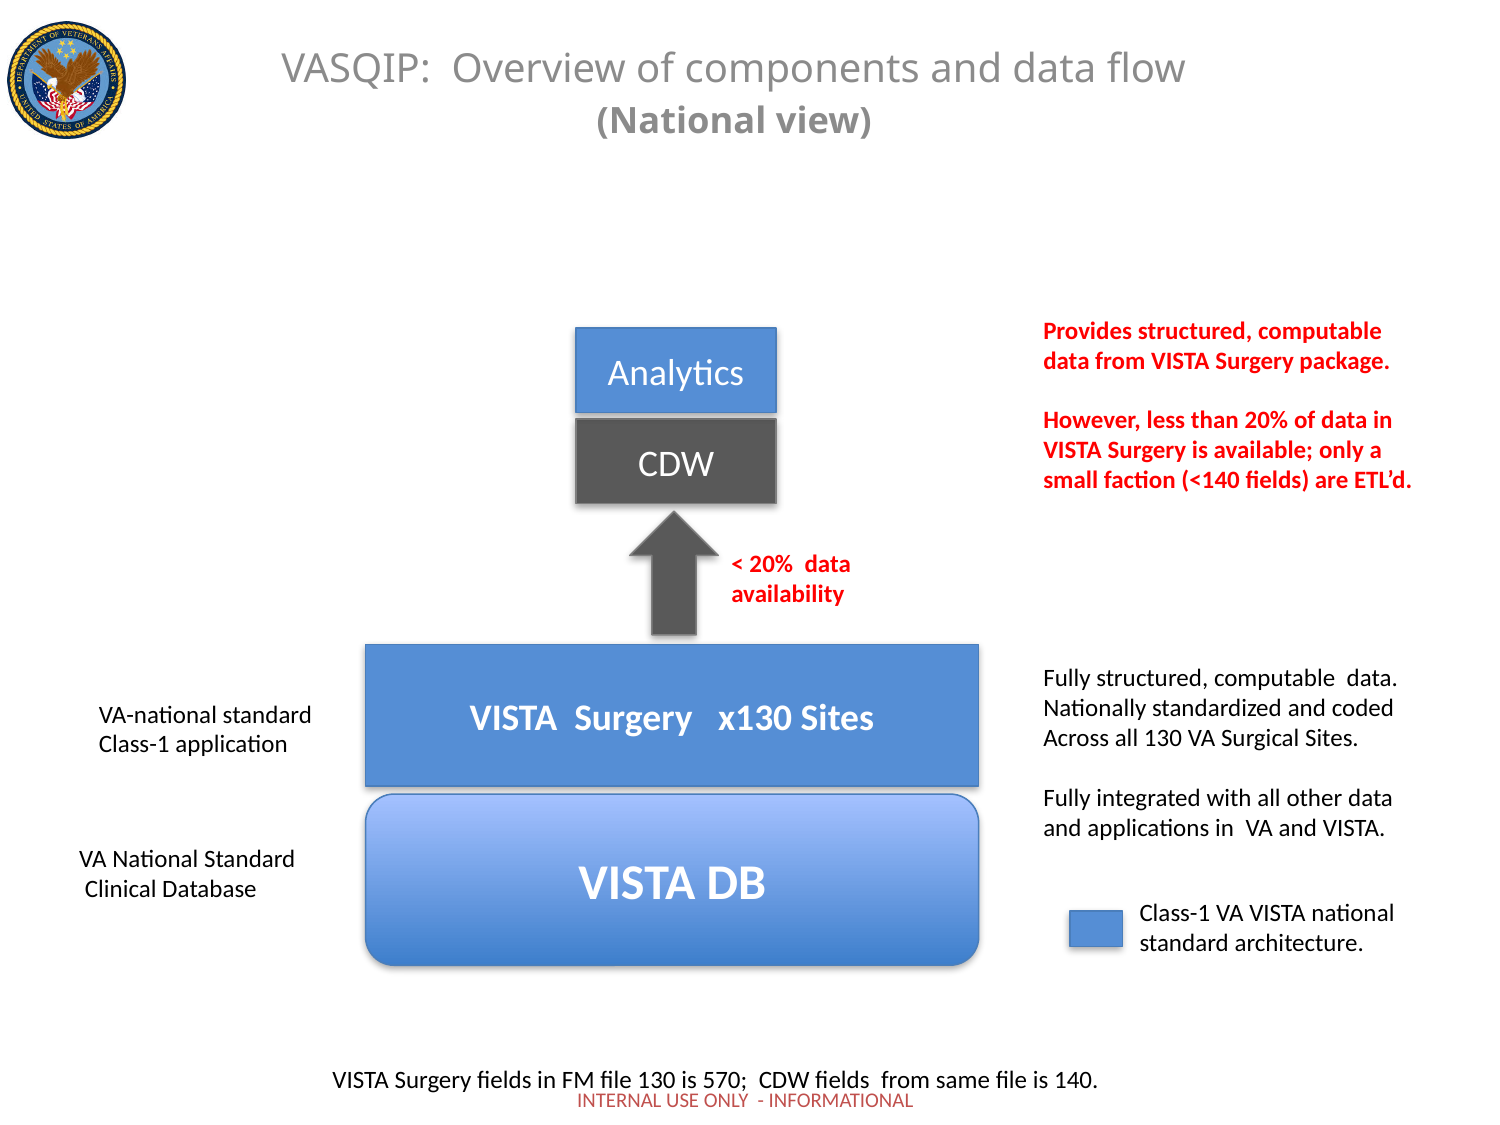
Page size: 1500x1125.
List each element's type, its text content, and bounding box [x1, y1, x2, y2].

text_box < 20% data availability [716, 539, 901, 615]
text_box Class-1 VA VISTA national standard architecture. [1124, 889, 1445, 965]
text_box VISTA DB [364, 793, 980, 967]
text_box Analytics [575, 327, 777, 413]
text_box VA National Standard Clinical Database [64, 834, 360, 910]
text_box [1069, 910, 1123, 947]
text_box VA-national standard Class-1 application [84, 690, 346, 766]
text_box Provides structured, computable data from VISTA Surgery package. However, less than 20% of data in VISTA Surgery is available; only a small faction (<140 fields) are ETL’d. [1028, 306, 1445, 502]
text_box VISTA Surgery x130 Sites [365, 644, 979, 787]
text_box CDW [575, 421, 777, 504]
text_box VASQIP: Overview of components and data flow (National view) [130, 34, 1339, 149]
text_box [629, 510, 716, 636]
text_box Fully structured, computable data. Nationally standardized and coded Across all 130 VA Surgical Sites. Fully integrated with all other data and applications in VA and VISTA. [1028, 654, 1445, 849]
text_box VISTA Surgery fields in FM file 130 is 570; CDW fields from same file is 140. [317, 1056, 1116, 1102]
picture [7, 21, 126, 139]
text_box [137, 30, 1388, 119]
